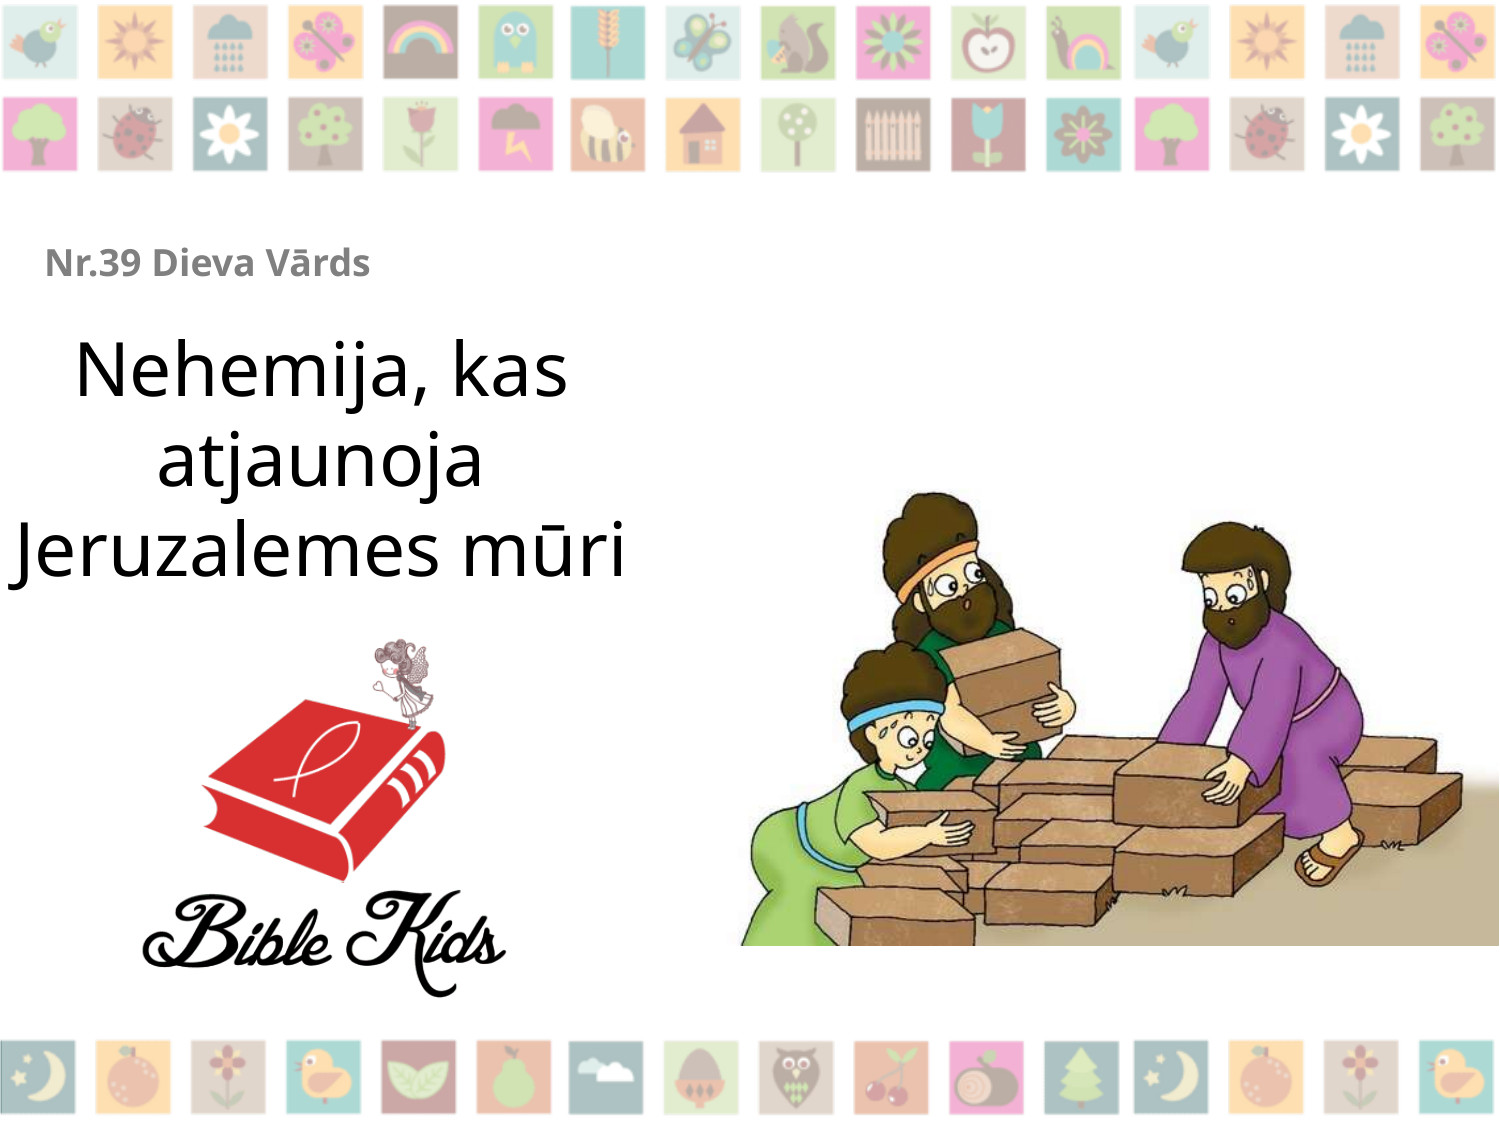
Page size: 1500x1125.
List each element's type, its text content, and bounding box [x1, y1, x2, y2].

text_box Nr.39 Dieva Vārds [29, 231, 543, 292]
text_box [0, 1028, 1500, 1118]
text_box Nehemija, kas atjaunoja Jeruzalemes mūri [0, 314, 644, 600]
picture [643, 320, 1500, 946]
picture [117, 600, 544, 1027]
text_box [0, 3, 1500, 181]
